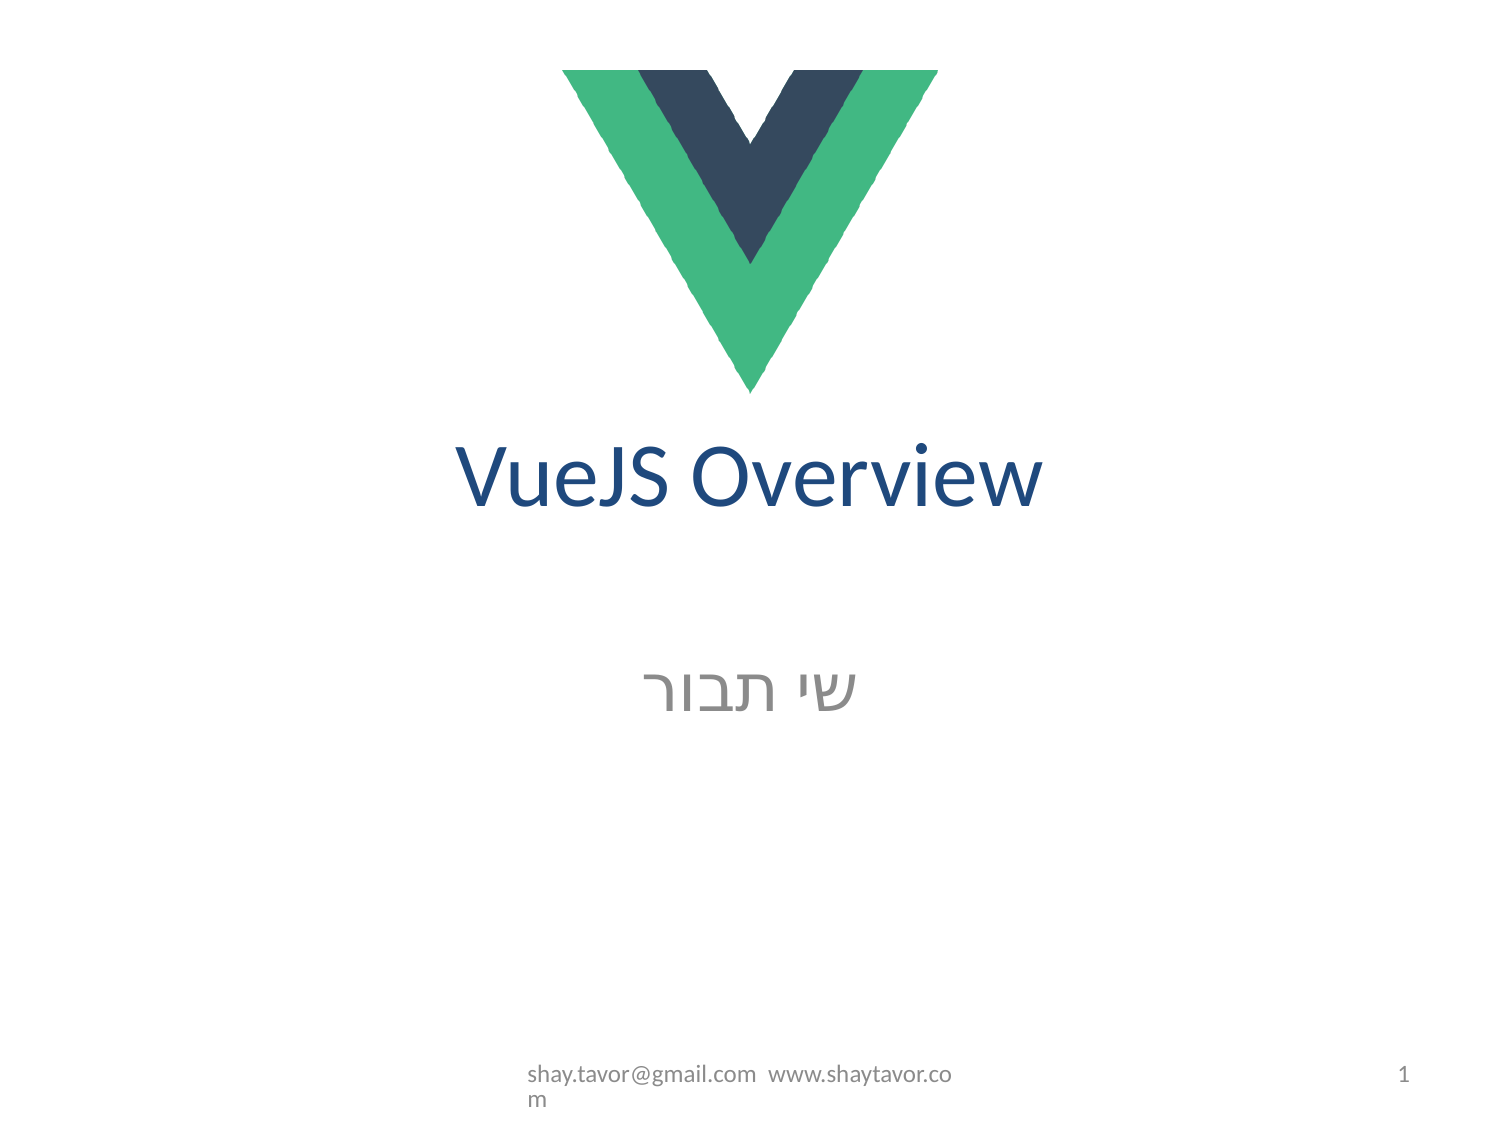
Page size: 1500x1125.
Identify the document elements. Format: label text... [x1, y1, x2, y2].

picture [562, 43, 938, 420]
title VueJS Overview [112, 349, 1388, 591]
slide_number 1 [1074, 1042, 1425, 1103]
subtitle שי תבור [225, 637, 1275, 925]
footer shay.tavor@gmail.com www.shaytavor.com [512, 1042, 988, 1103]
